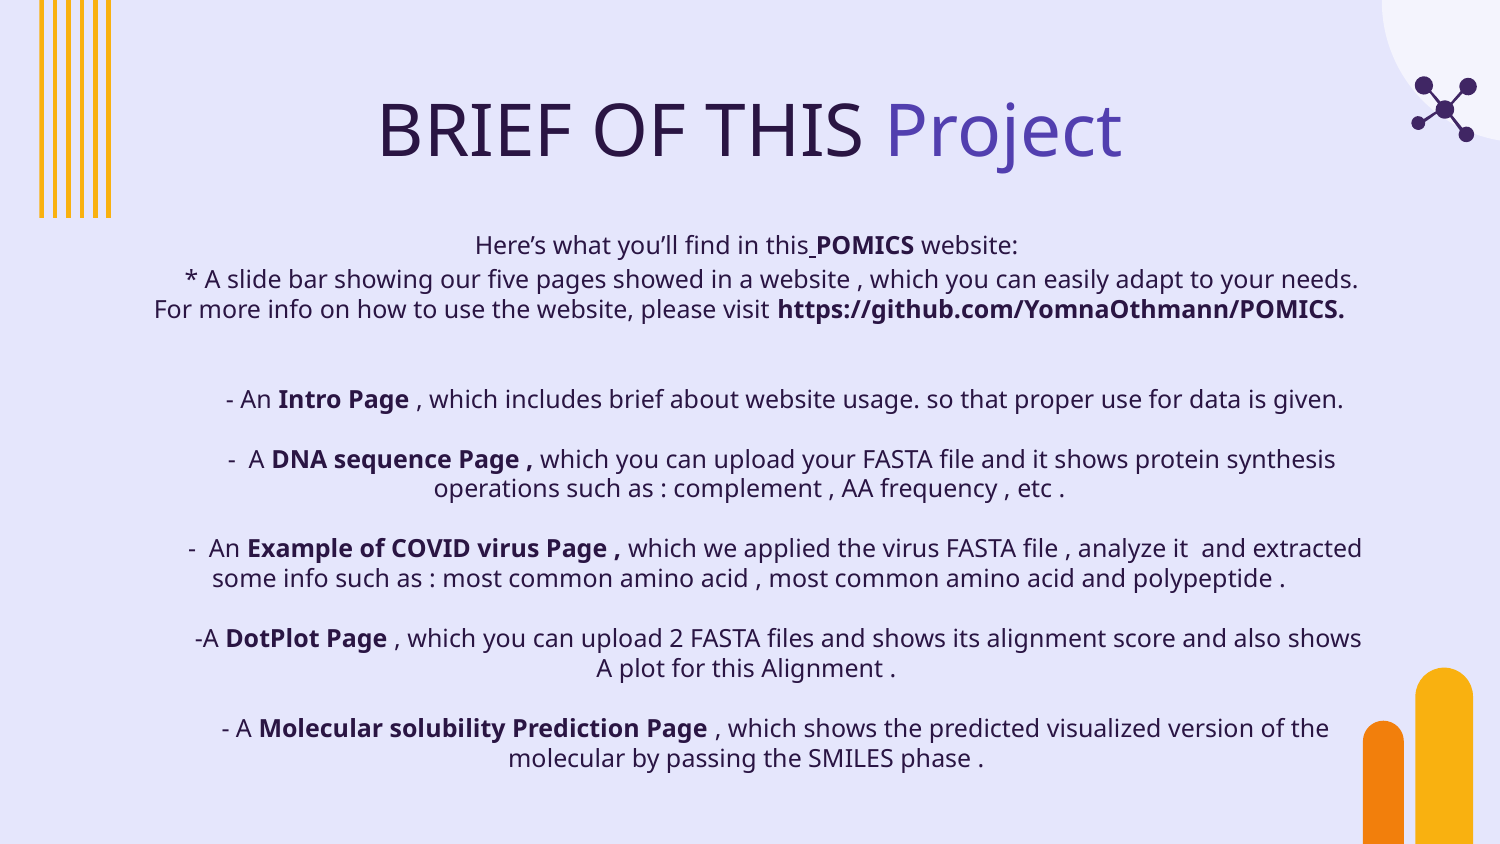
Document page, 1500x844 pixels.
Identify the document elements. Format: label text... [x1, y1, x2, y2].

title BRIEF OF THIS Project [116, 88, 1383, 167]
list Here’s what you’ll find in this POMICS website: * A slide bar showing our five pages showed in a website , which you can easily adapt to your needs. For more info on how to use the website, please visit https://github.com/YomnaOthmann/POMICS. - An Intro Page , which includes brief about website usage. so that proper use for data is given. - A DNA sequence Page , which you can upload your FASTA file and it shows protein synthesis operations such as : complement , AA frequency , etc . - An Example of COVID virus Page , which we applied the virus FASTA file , analyze it and extracted some info such as : most common amino acid , most common amino acid and polypeptide . -A DotPlot Page , which you can upload 2 FASTA files and shows its alignment score and also shows A plot for this Alignment . - A Molecular solubility Prediction Page , which shows the predicted visualized version of the molecular by passing the SMILES phase . [118, 214, 1382, 844]
